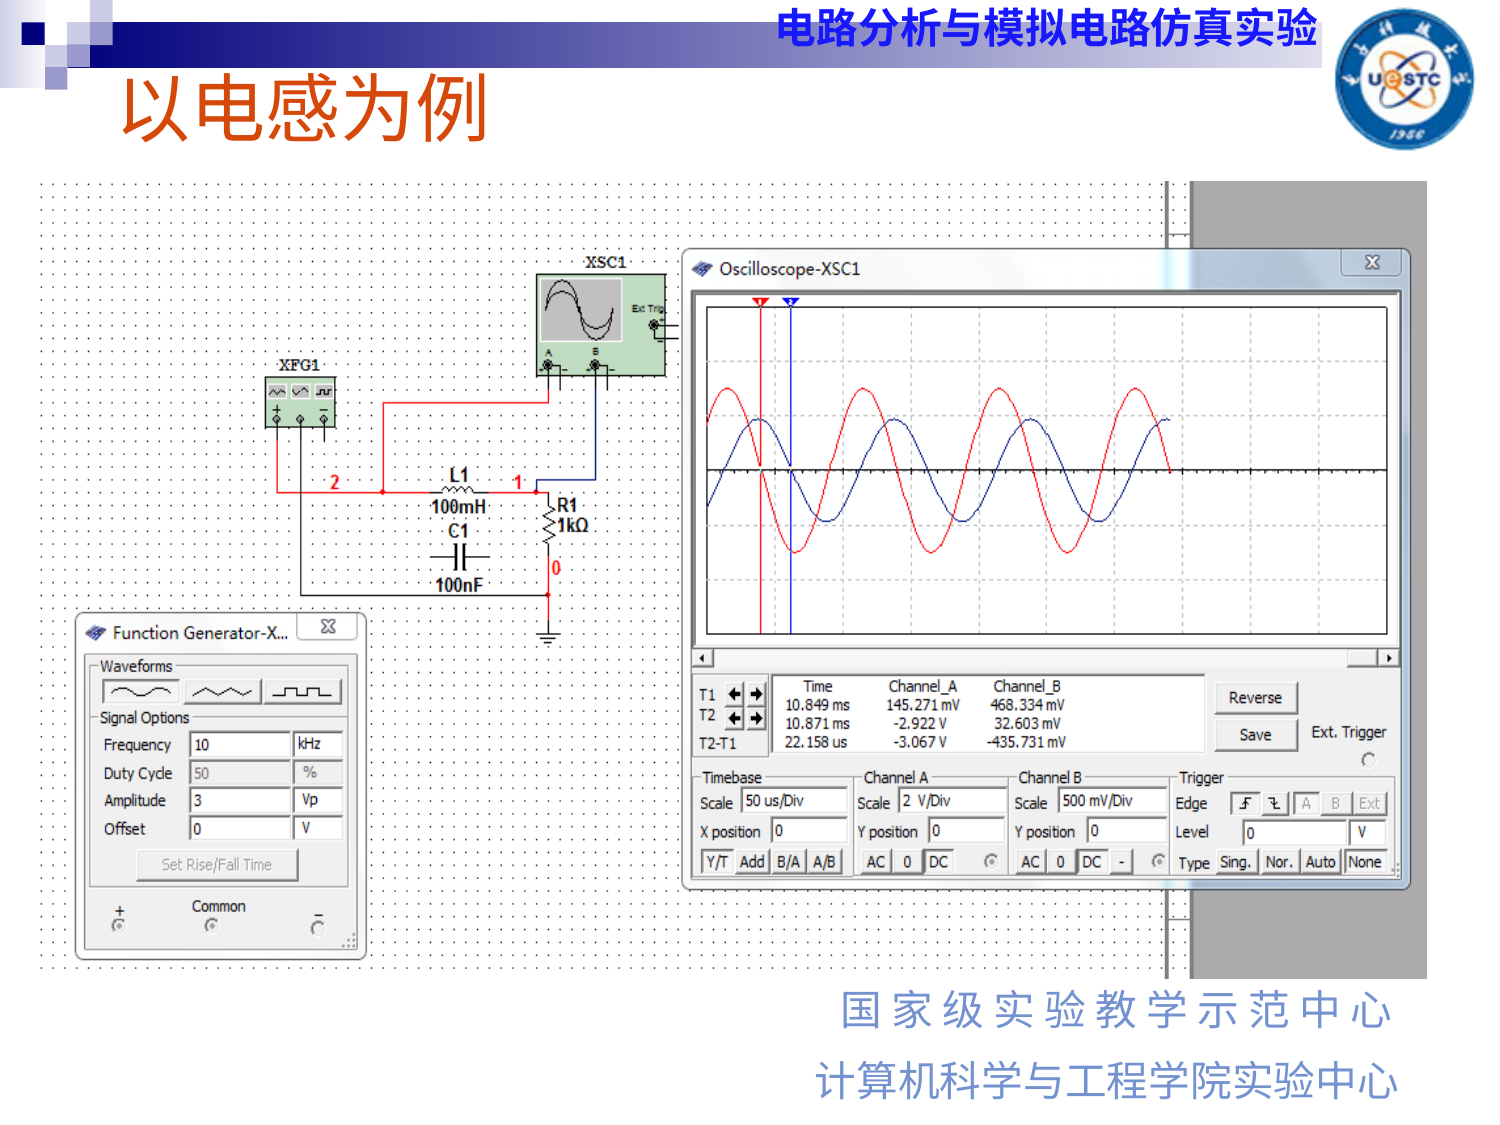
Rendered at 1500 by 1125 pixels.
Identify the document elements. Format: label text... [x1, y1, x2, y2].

picture [33, 181, 1427, 980]
picture [1322, 7, 1489, 161]
text_box 以电感为例 [100, 45, 599, 168]
